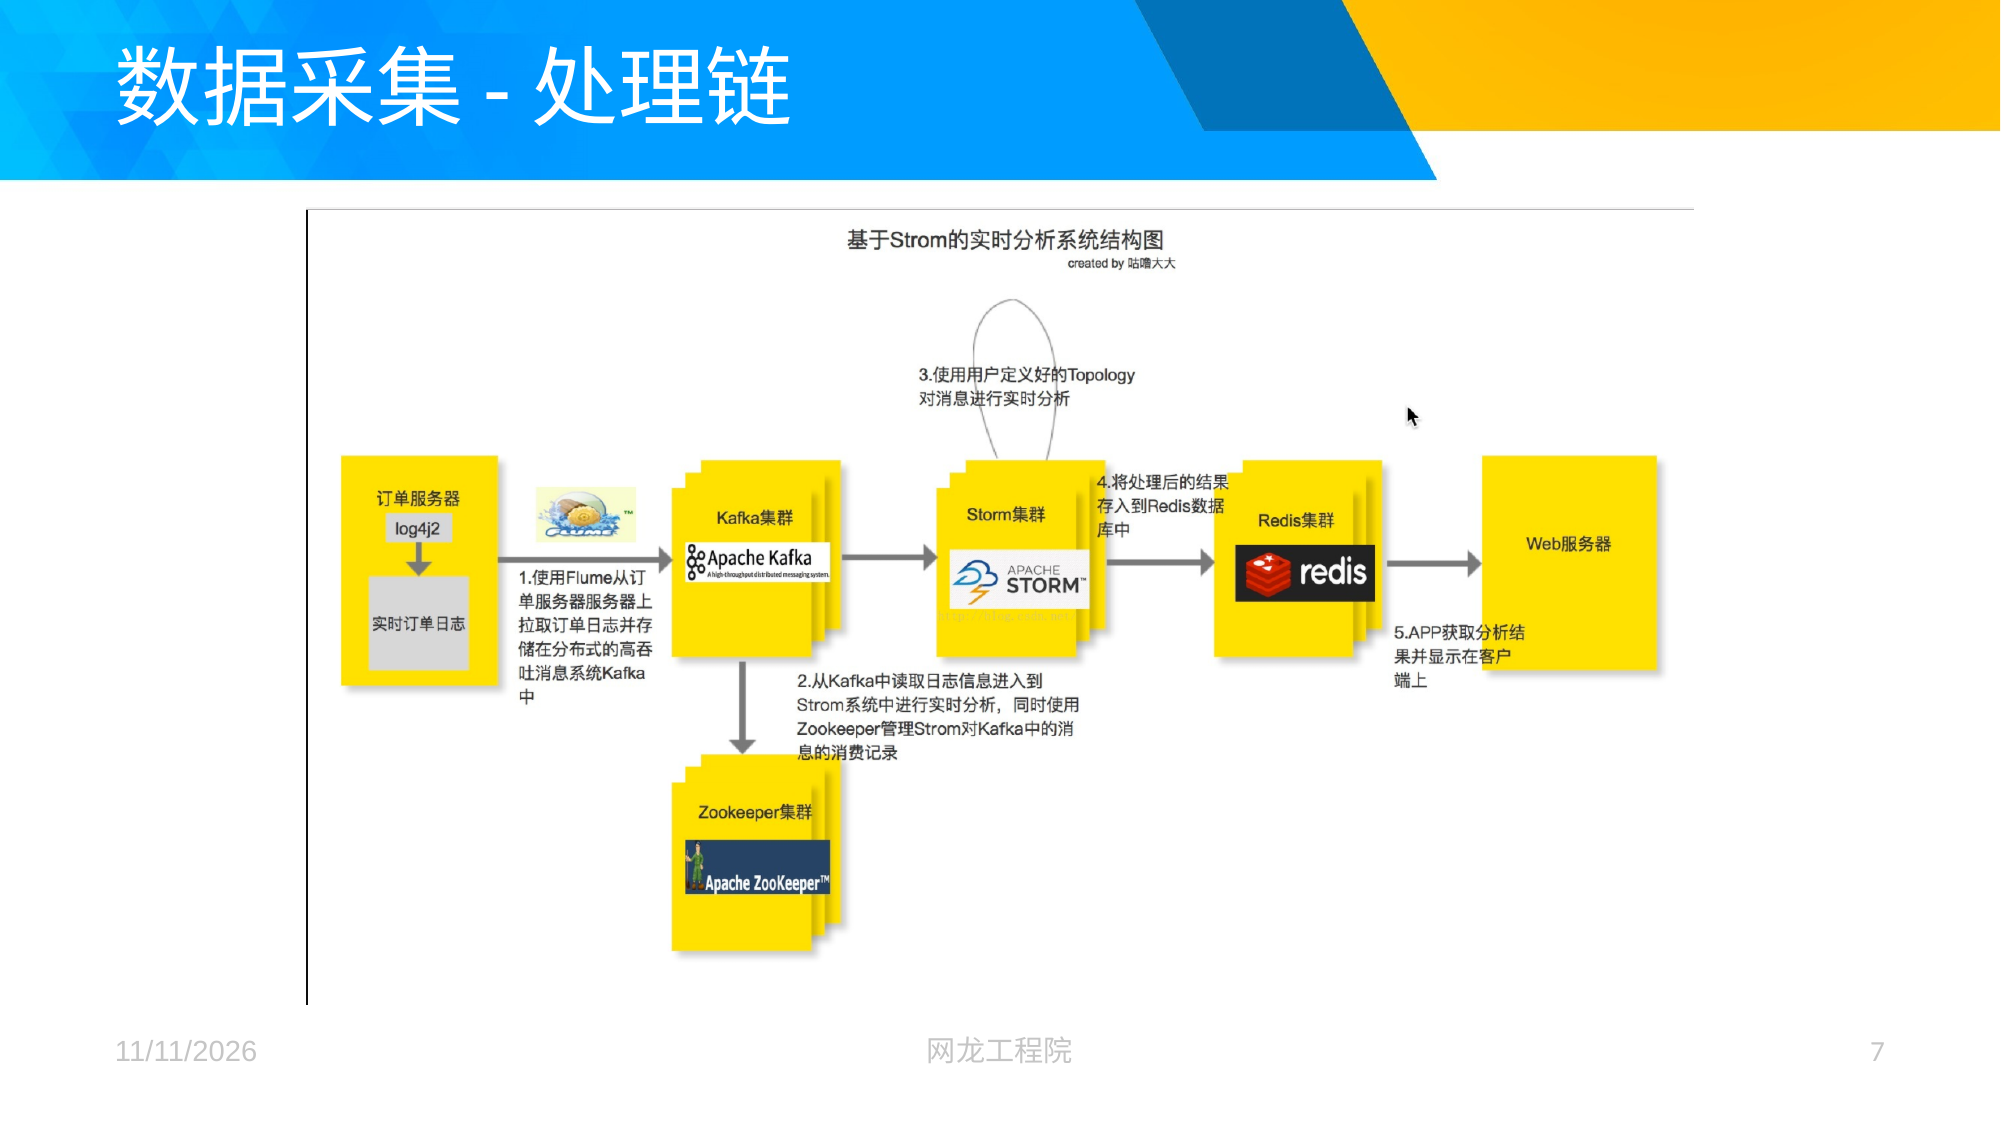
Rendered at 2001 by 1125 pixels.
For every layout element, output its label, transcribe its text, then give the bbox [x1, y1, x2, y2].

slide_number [99, 1024, 567, 1103]
picture [0, 0, 2001, 1125]
slide_number 7 [1433, 1024, 1900, 1103]
title 数据采集-处理链 [99, 36, 1619, 147]
footer 网龙工程院 [683, 1024, 1317, 1103]
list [306, 207, 1694, 1005]
